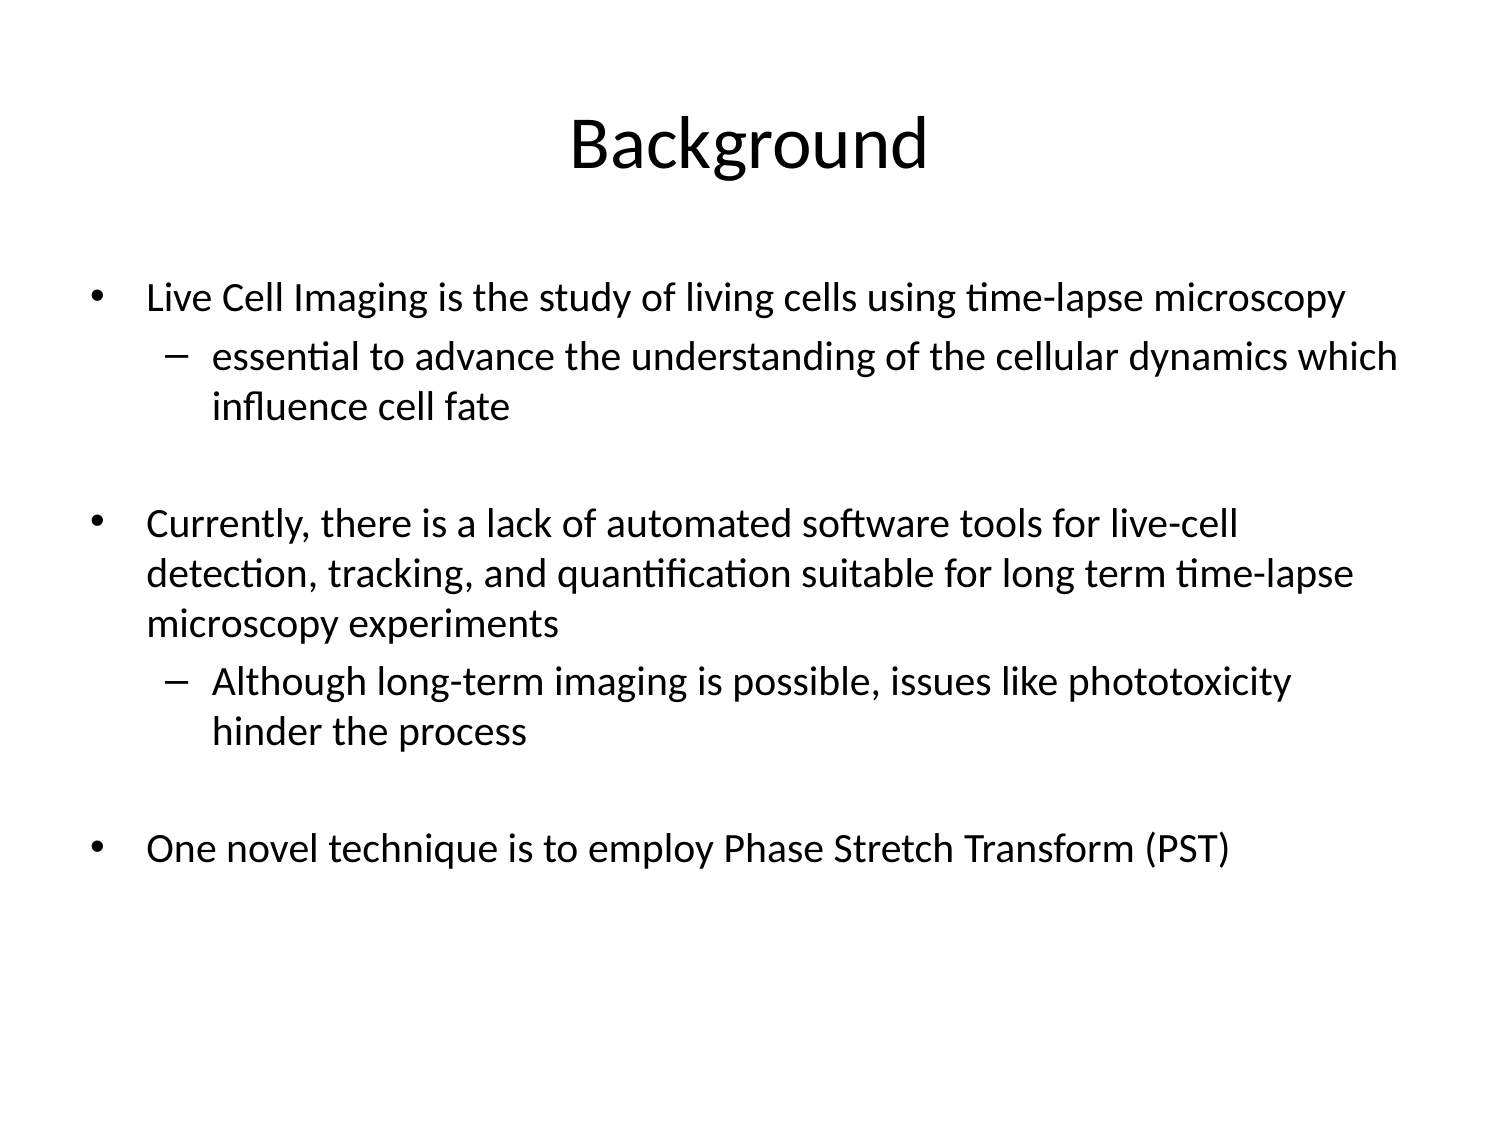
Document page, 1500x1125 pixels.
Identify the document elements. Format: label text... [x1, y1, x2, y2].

title Background [75, 45, 1425, 233]
list Live Cell Imaging is the study of living cells using time-lapse microscopy essential to advance the understanding of the cellular dynamics which influence cell fate Currently, there is a lack of automated software tools for live-cell detection, tracking, and quantification suitable for long term time-lapse microscopy experiments Although long-term imaging is possible, issues like phototoxicity hinder the process One novel technique is to employ Phase Stretch Transform (PST) [75, 262, 1425, 1005]
